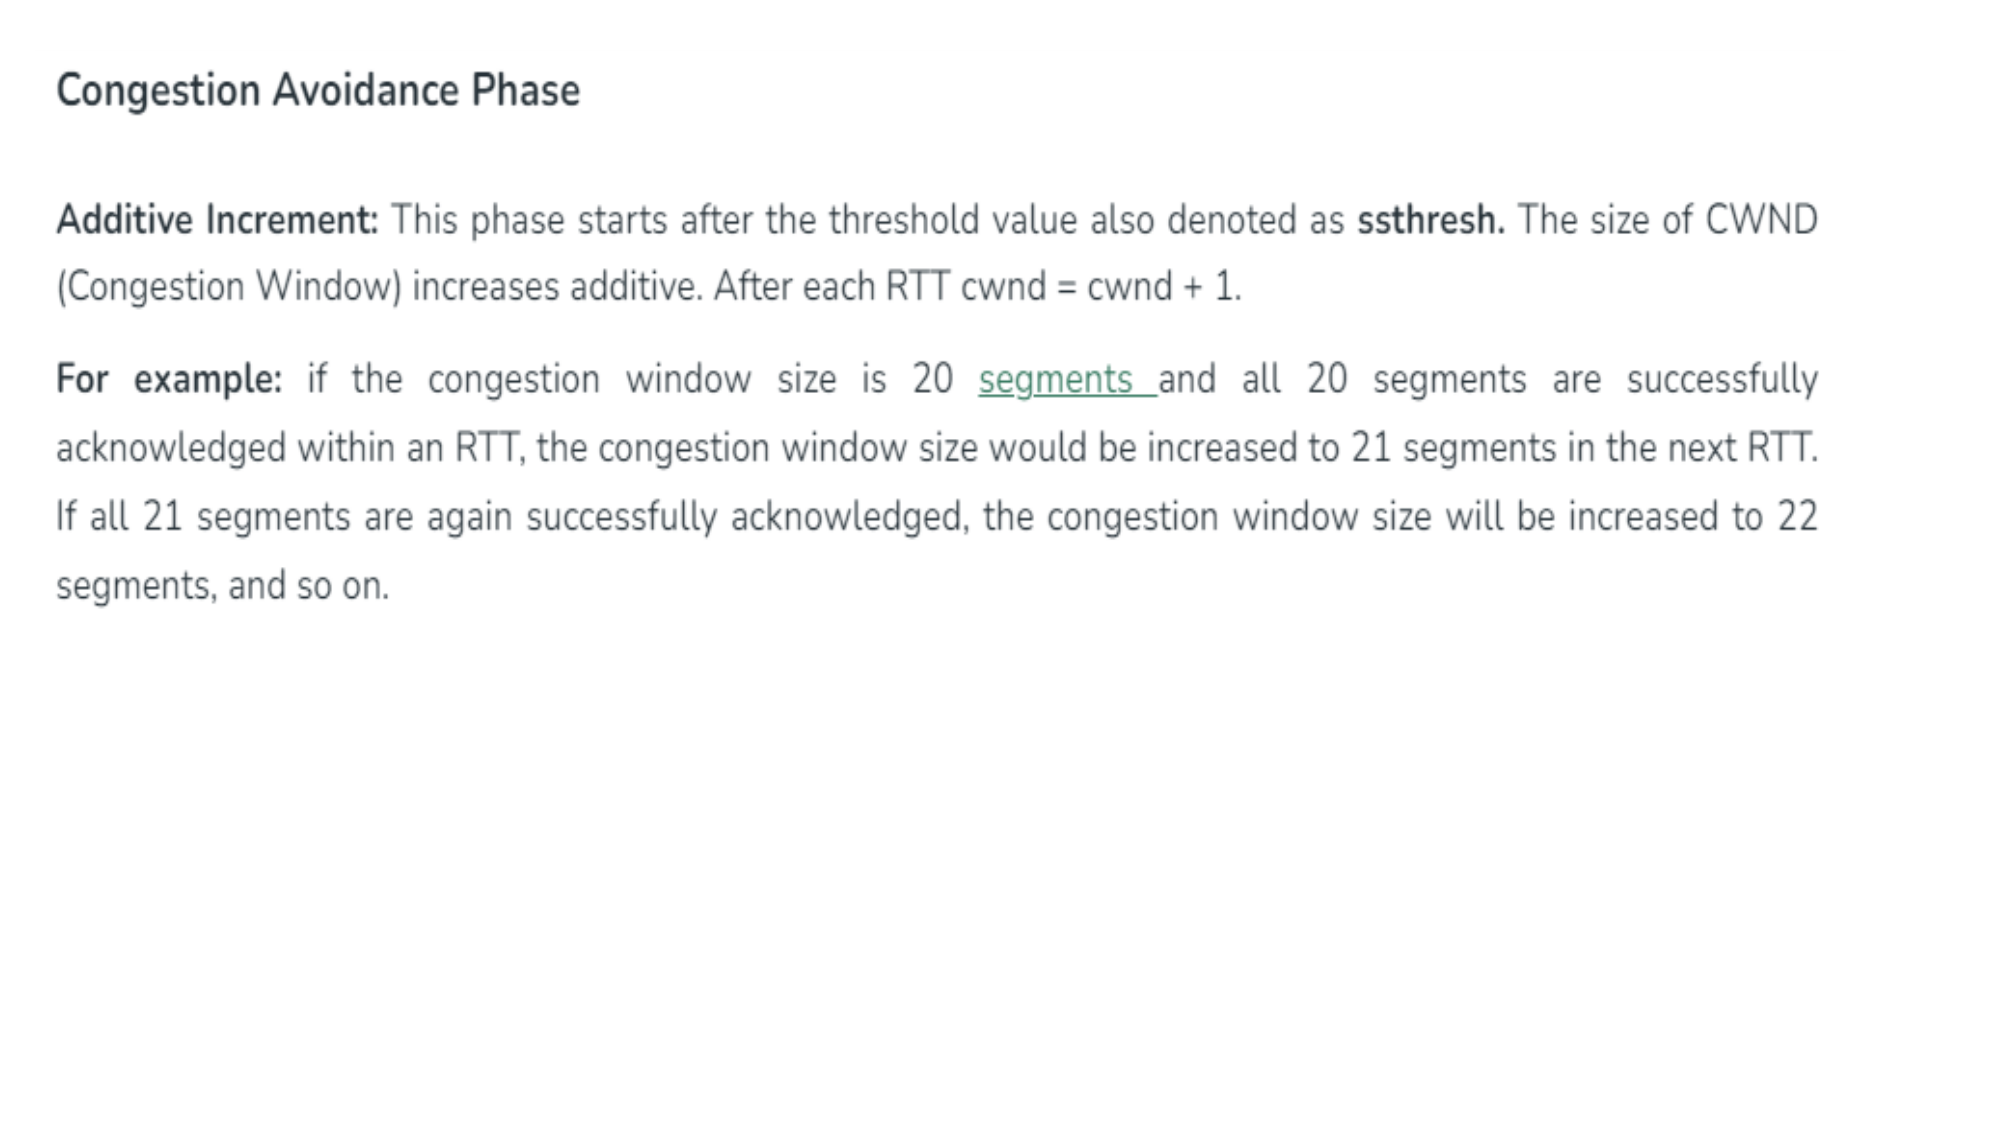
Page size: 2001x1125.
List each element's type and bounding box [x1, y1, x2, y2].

picture [35, 49, 1846, 661]
